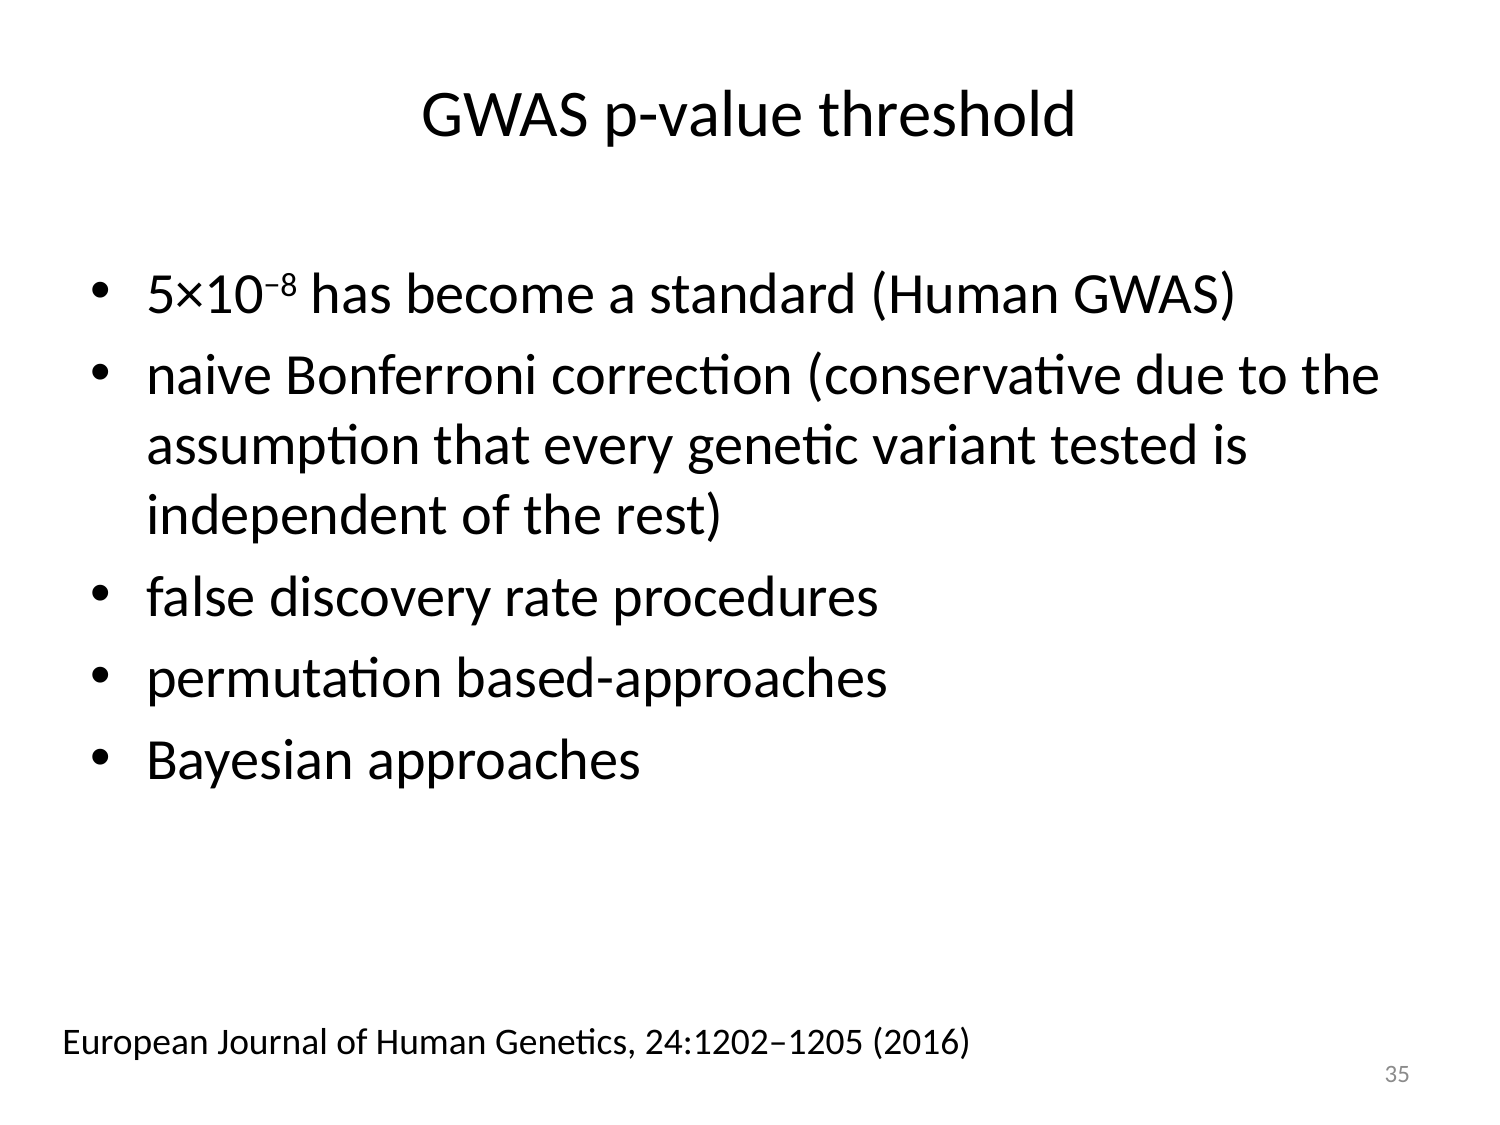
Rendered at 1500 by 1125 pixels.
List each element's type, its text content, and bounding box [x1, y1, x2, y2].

title GWAS p-value threshold [75, 45, 1425, 174]
slide_number 35 [1074, 1042, 1425, 1103]
text_box European Journal of Human Genetics, 24:1202–1205 (2016) [47, 1009, 987, 1069]
list 5×10−8 has become a standard (Human GWAS) naive Bonferroni correction (conservative due to the assumption that every genetic variant tested is independent of the rest) false discovery rate procedures permutation based-approaches Bayesian approaches [75, 247, 1425, 823]
